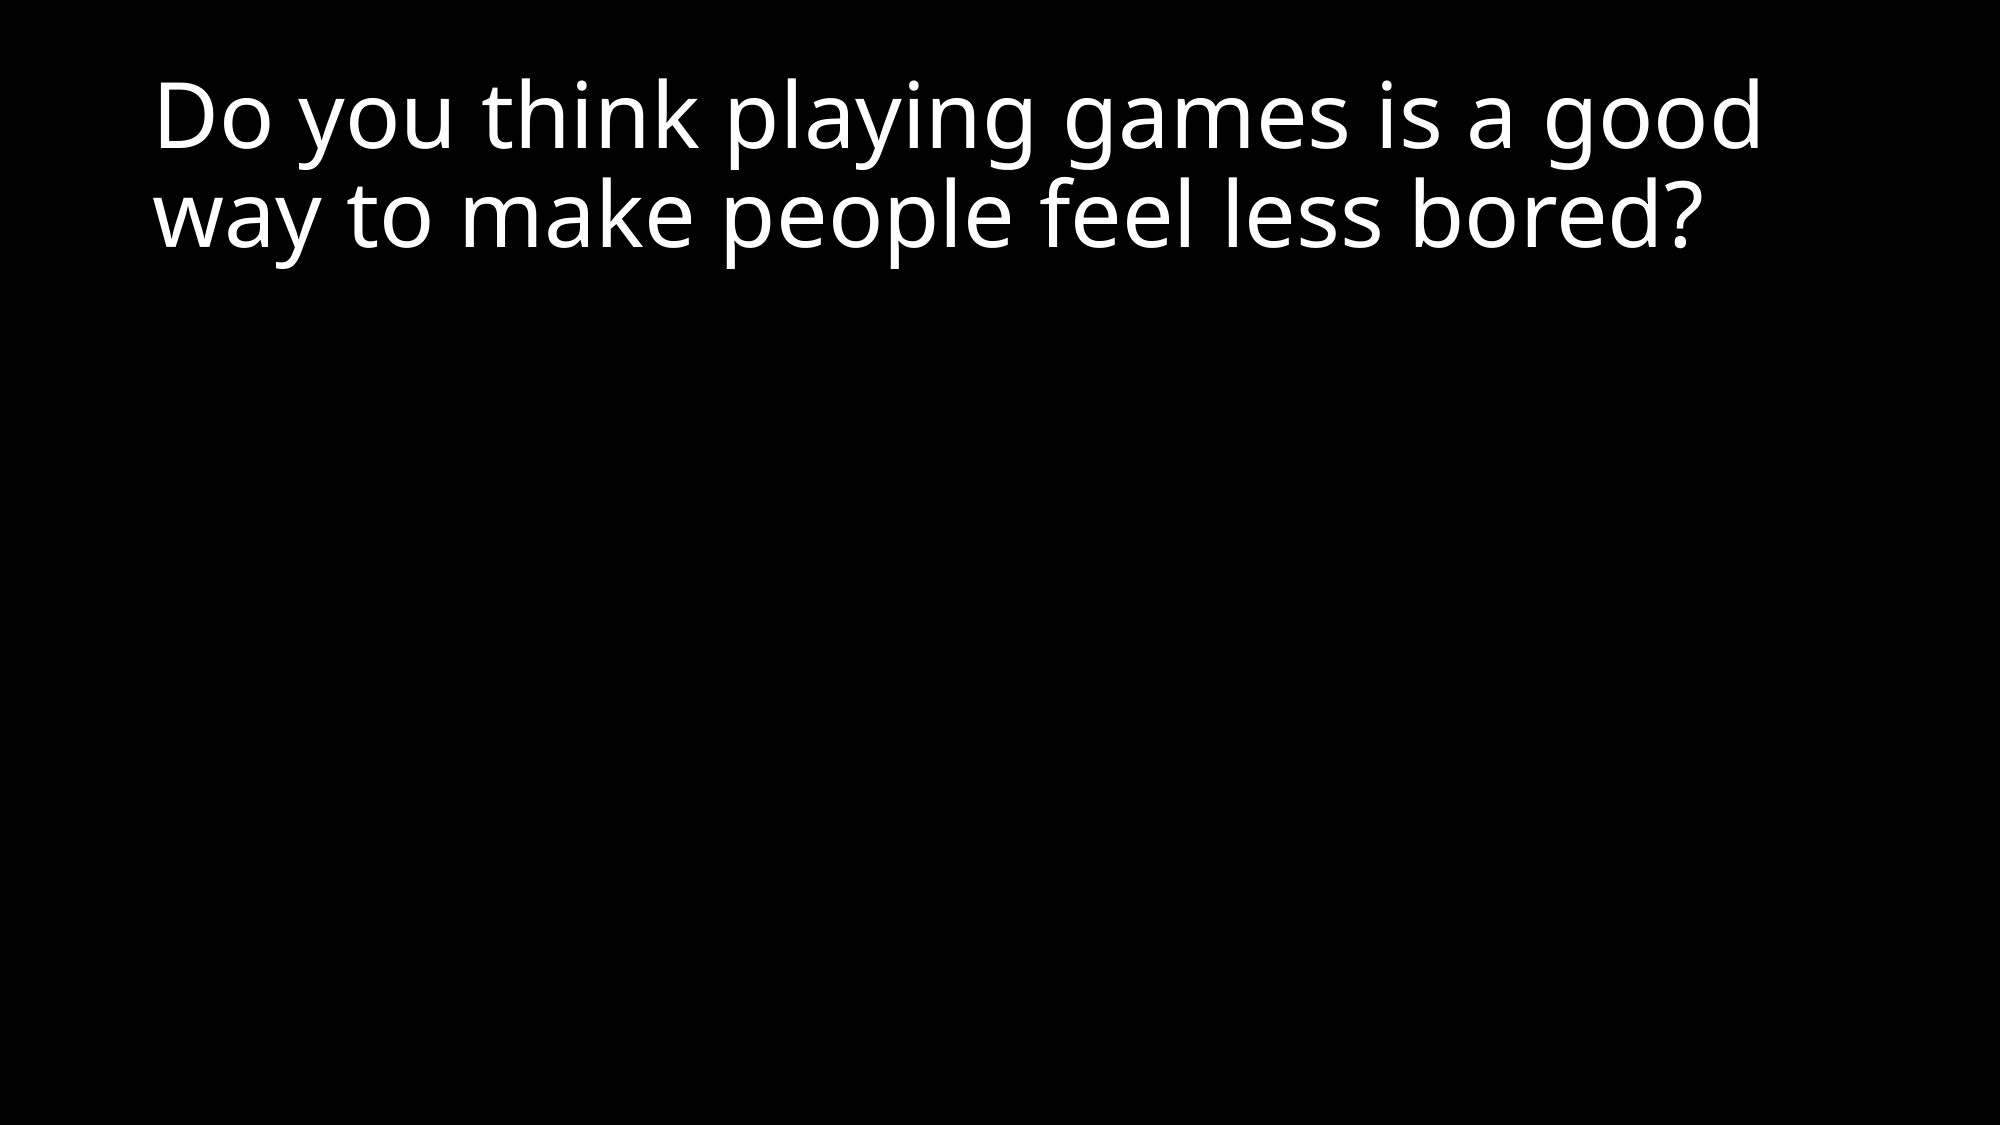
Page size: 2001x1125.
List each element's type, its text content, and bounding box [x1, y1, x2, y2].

title Do you think playing games is a good way to make people feel less bored? [137, 59, 1863, 278]
